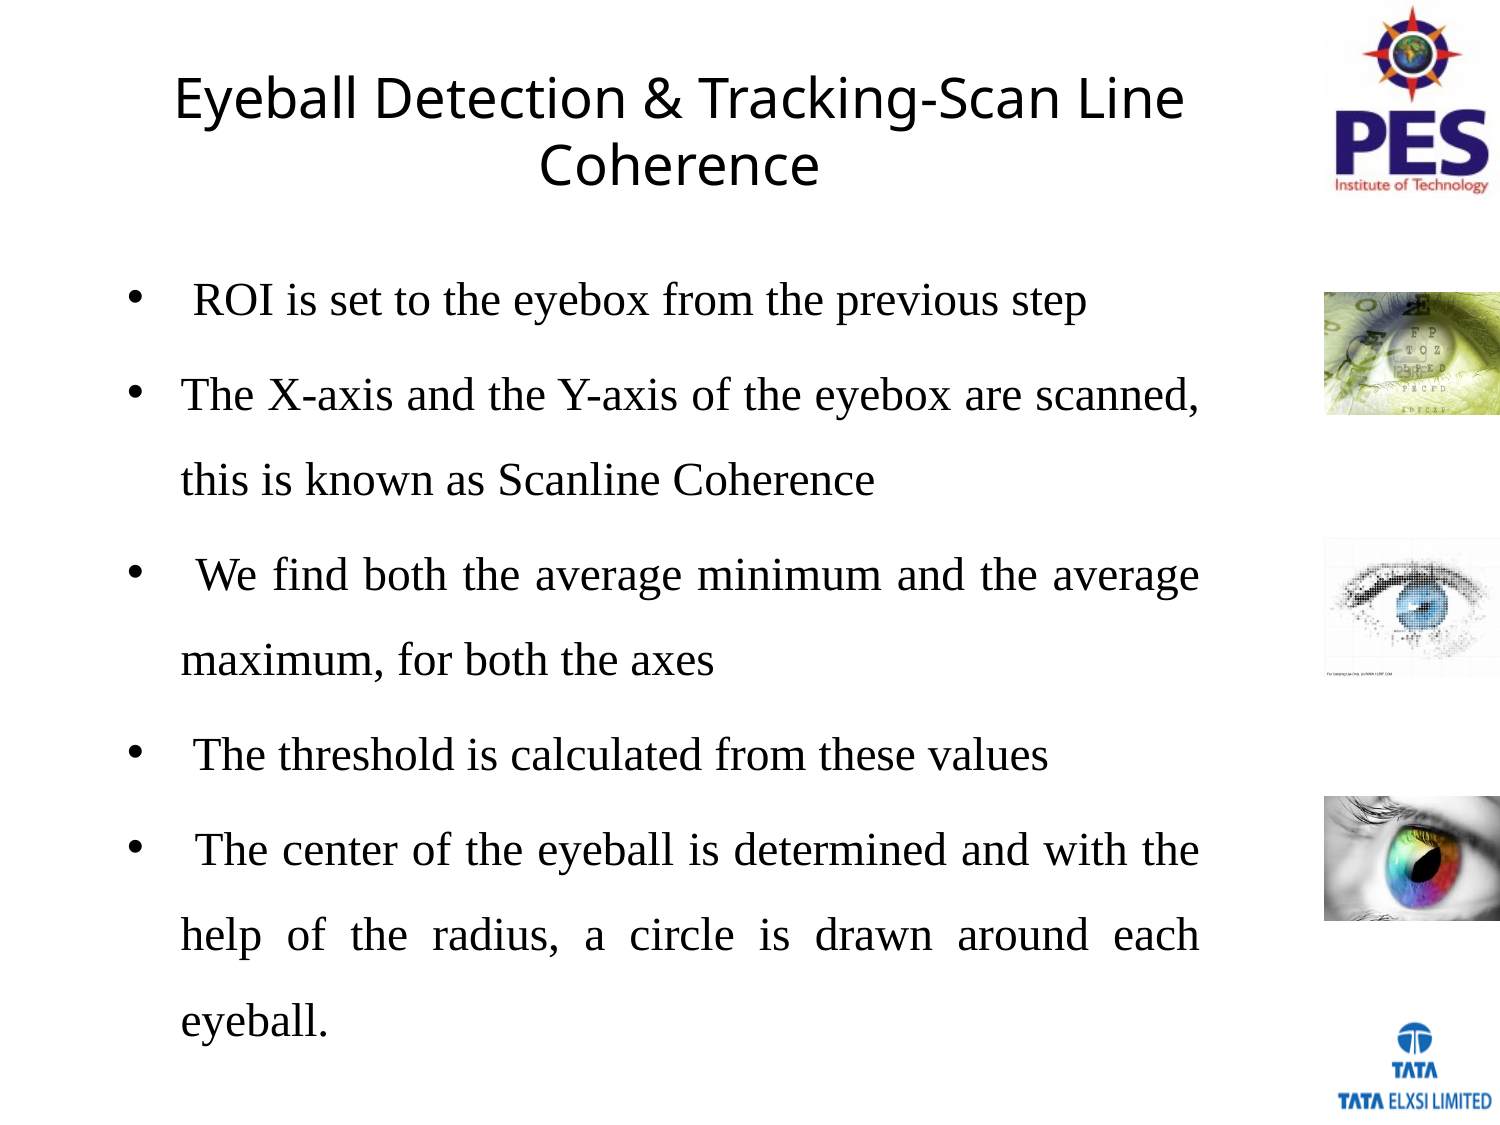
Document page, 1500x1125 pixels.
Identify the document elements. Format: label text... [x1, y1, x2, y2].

picture [1324, 538, 1500, 678]
title Eyeball Detection & Tracking-Scan Line Coherence [53, 54, 1307, 205]
picture [1323, 796, 1500, 921]
picture [1323, 1007, 1500, 1125]
picture [1323, 0, 1500, 200]
list ROI is set to the eyebox from the previous step The X-axis and the Y-axis of the eyebox are scanned, this is known as Scanline Coherence We find both the average minimum and the average maximum, for both the axes The threshold is calculated from these values The center of the eyeball is determined and with the help of the radius, a circle is drawn around each eyeball. [112, 231, 1217, 1055]
picture [1323, 292, 1500, 415]
